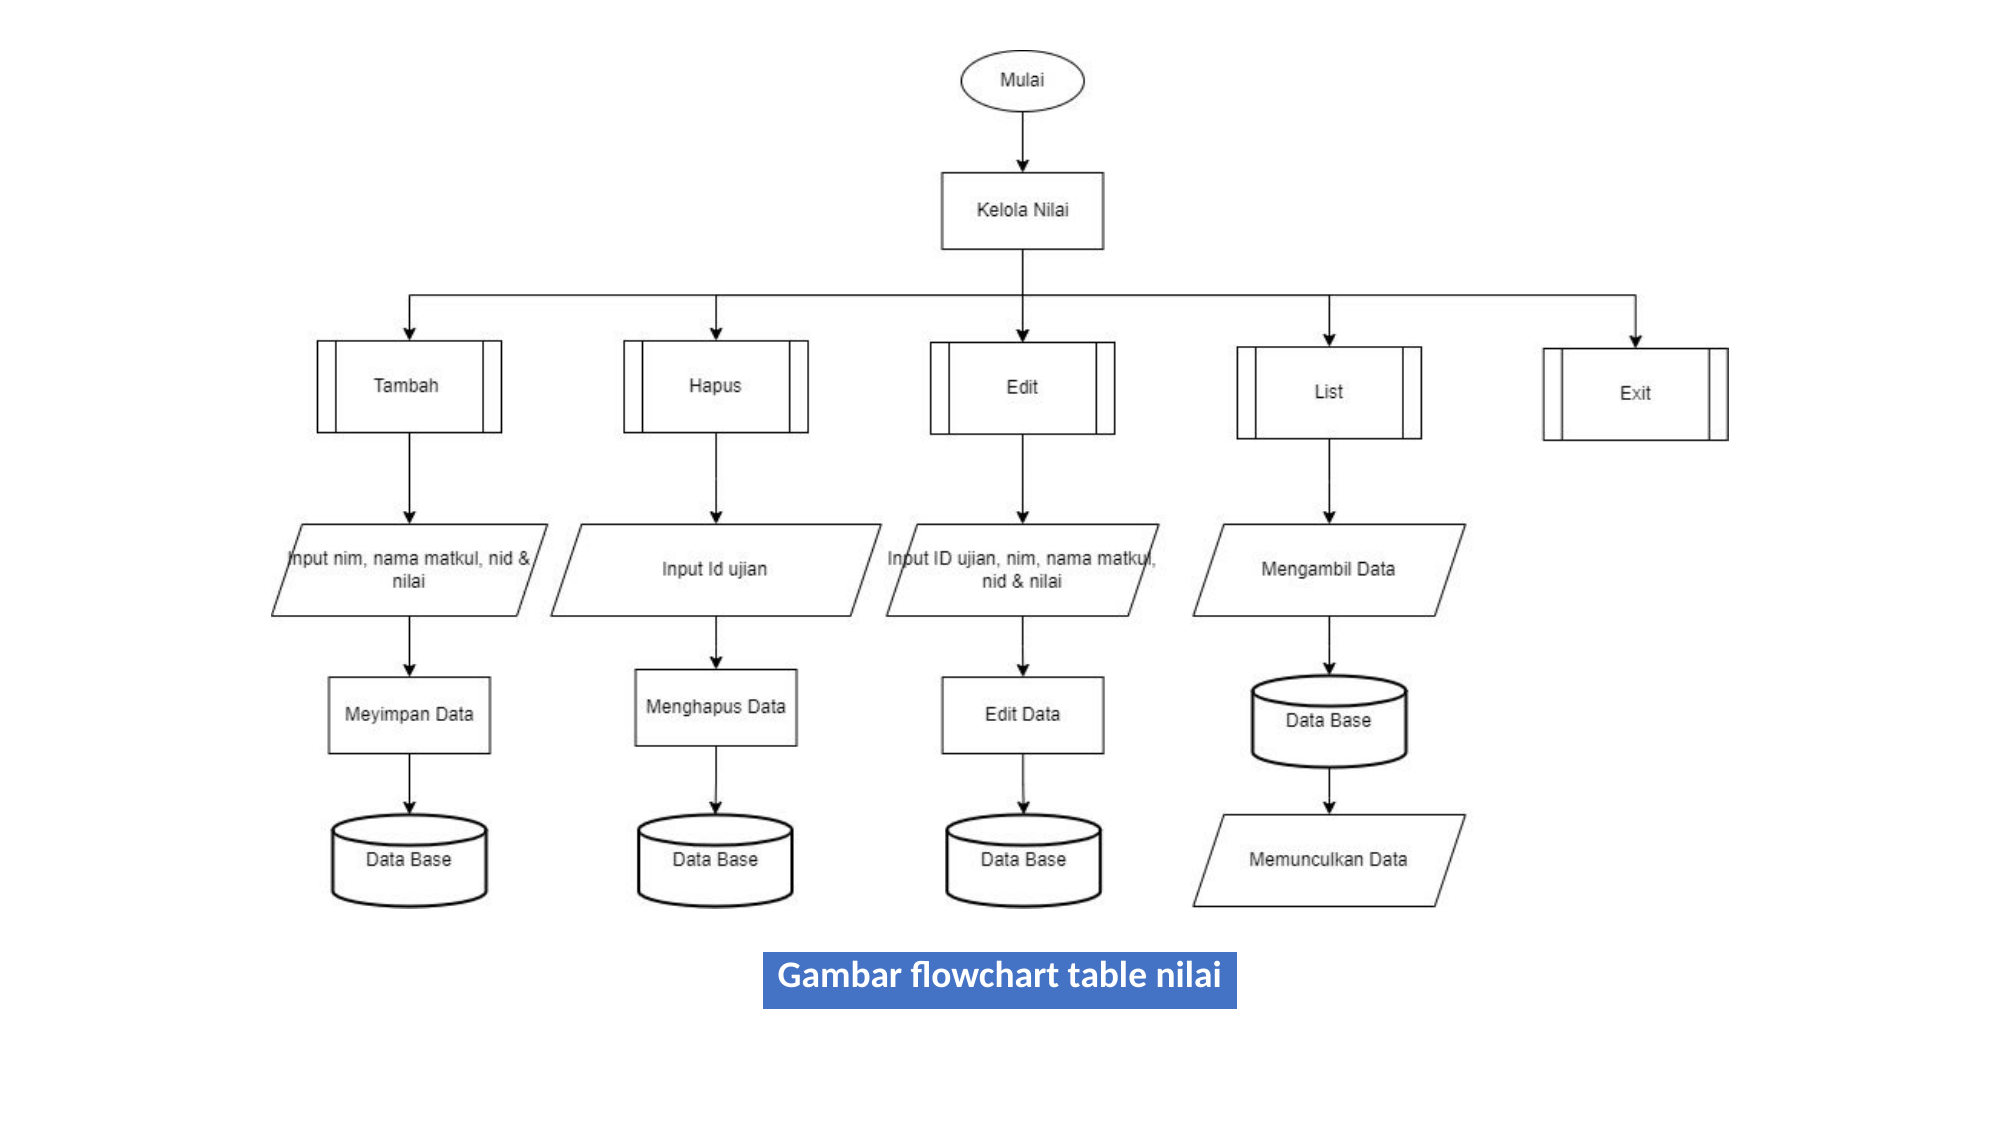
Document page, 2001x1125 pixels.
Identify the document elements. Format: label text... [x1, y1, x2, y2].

picture [271, 50, 1729, 909]
table_header Gambar flowchart table nilai [763, 952, 1237, 1009]
